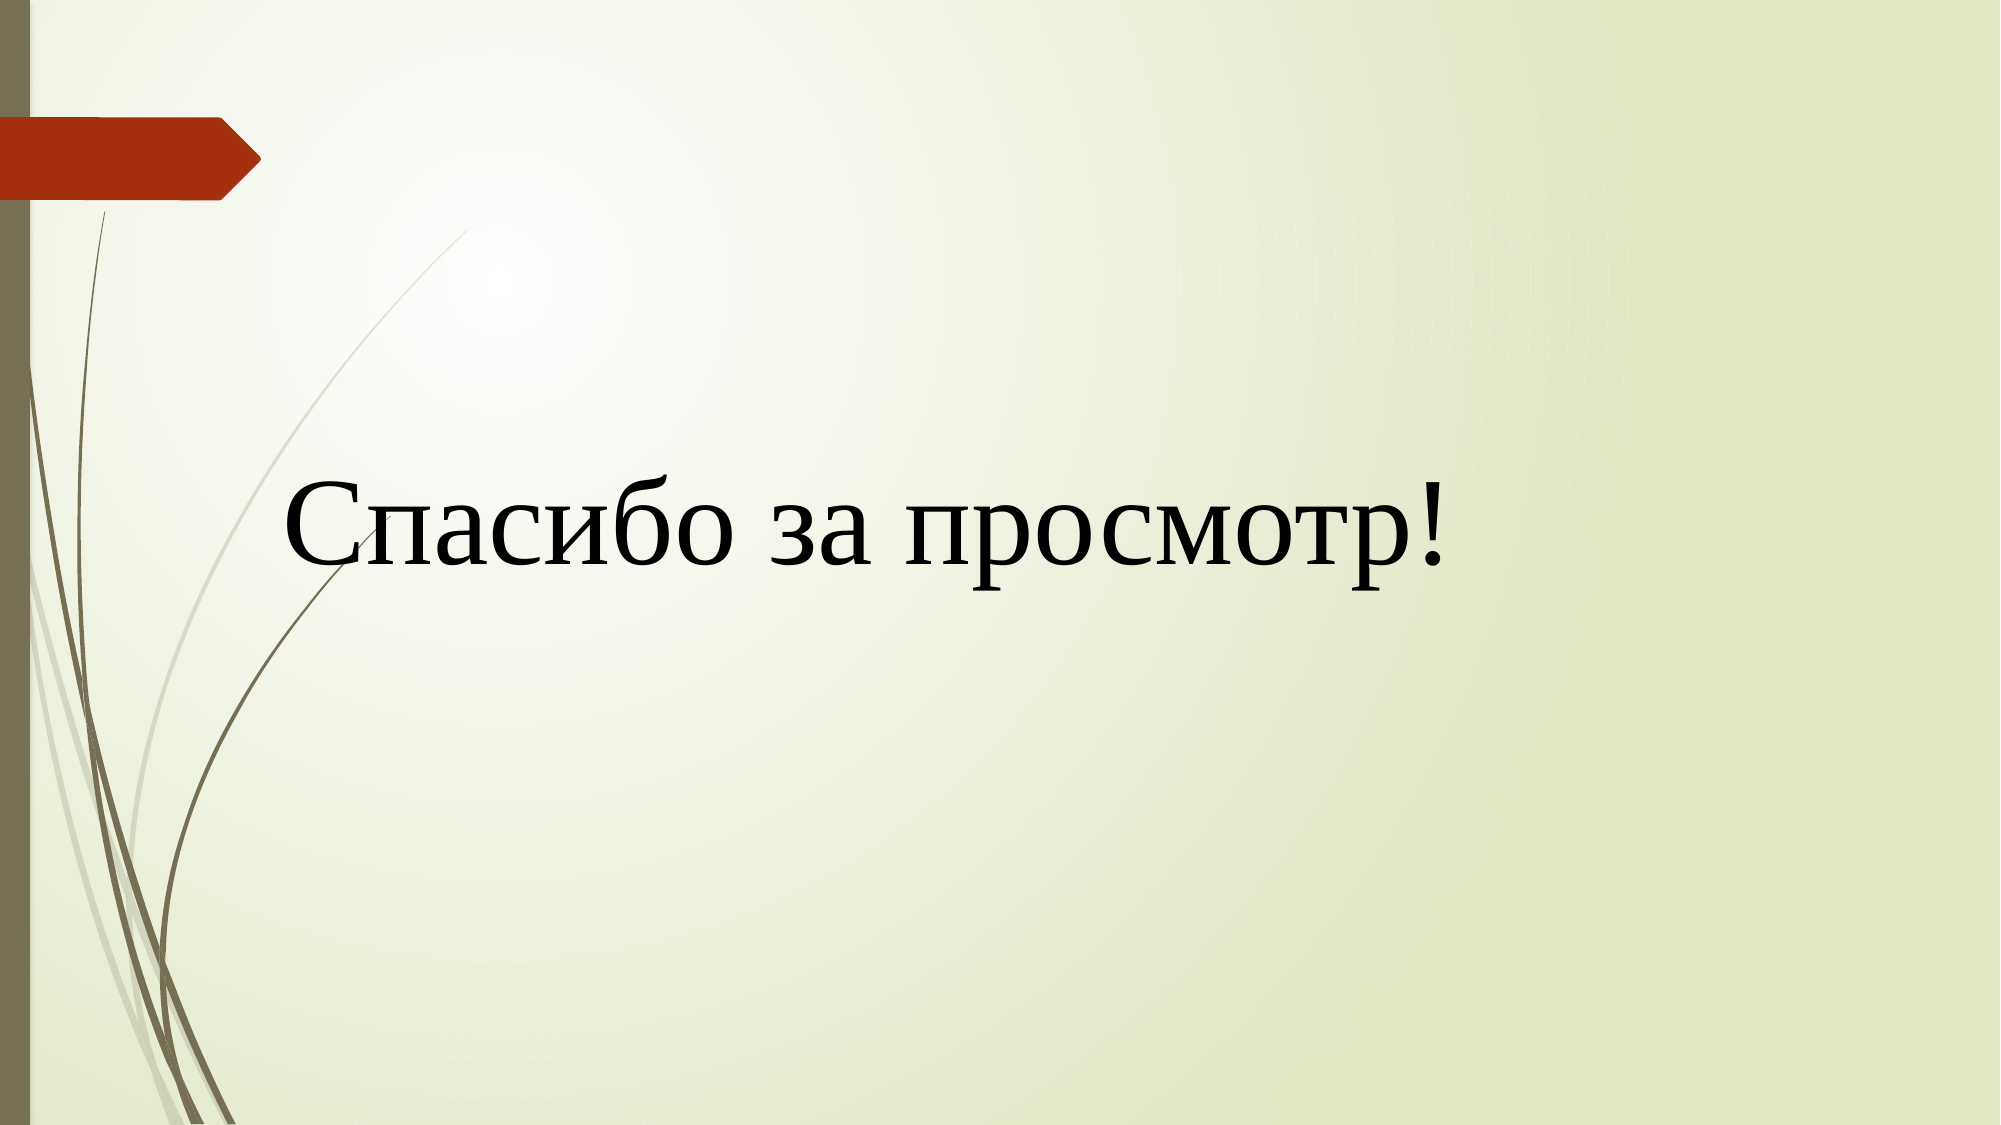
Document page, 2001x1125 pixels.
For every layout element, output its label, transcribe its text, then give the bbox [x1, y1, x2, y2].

title Спасибо за просмотр! [267, 431, 1679, 649]
